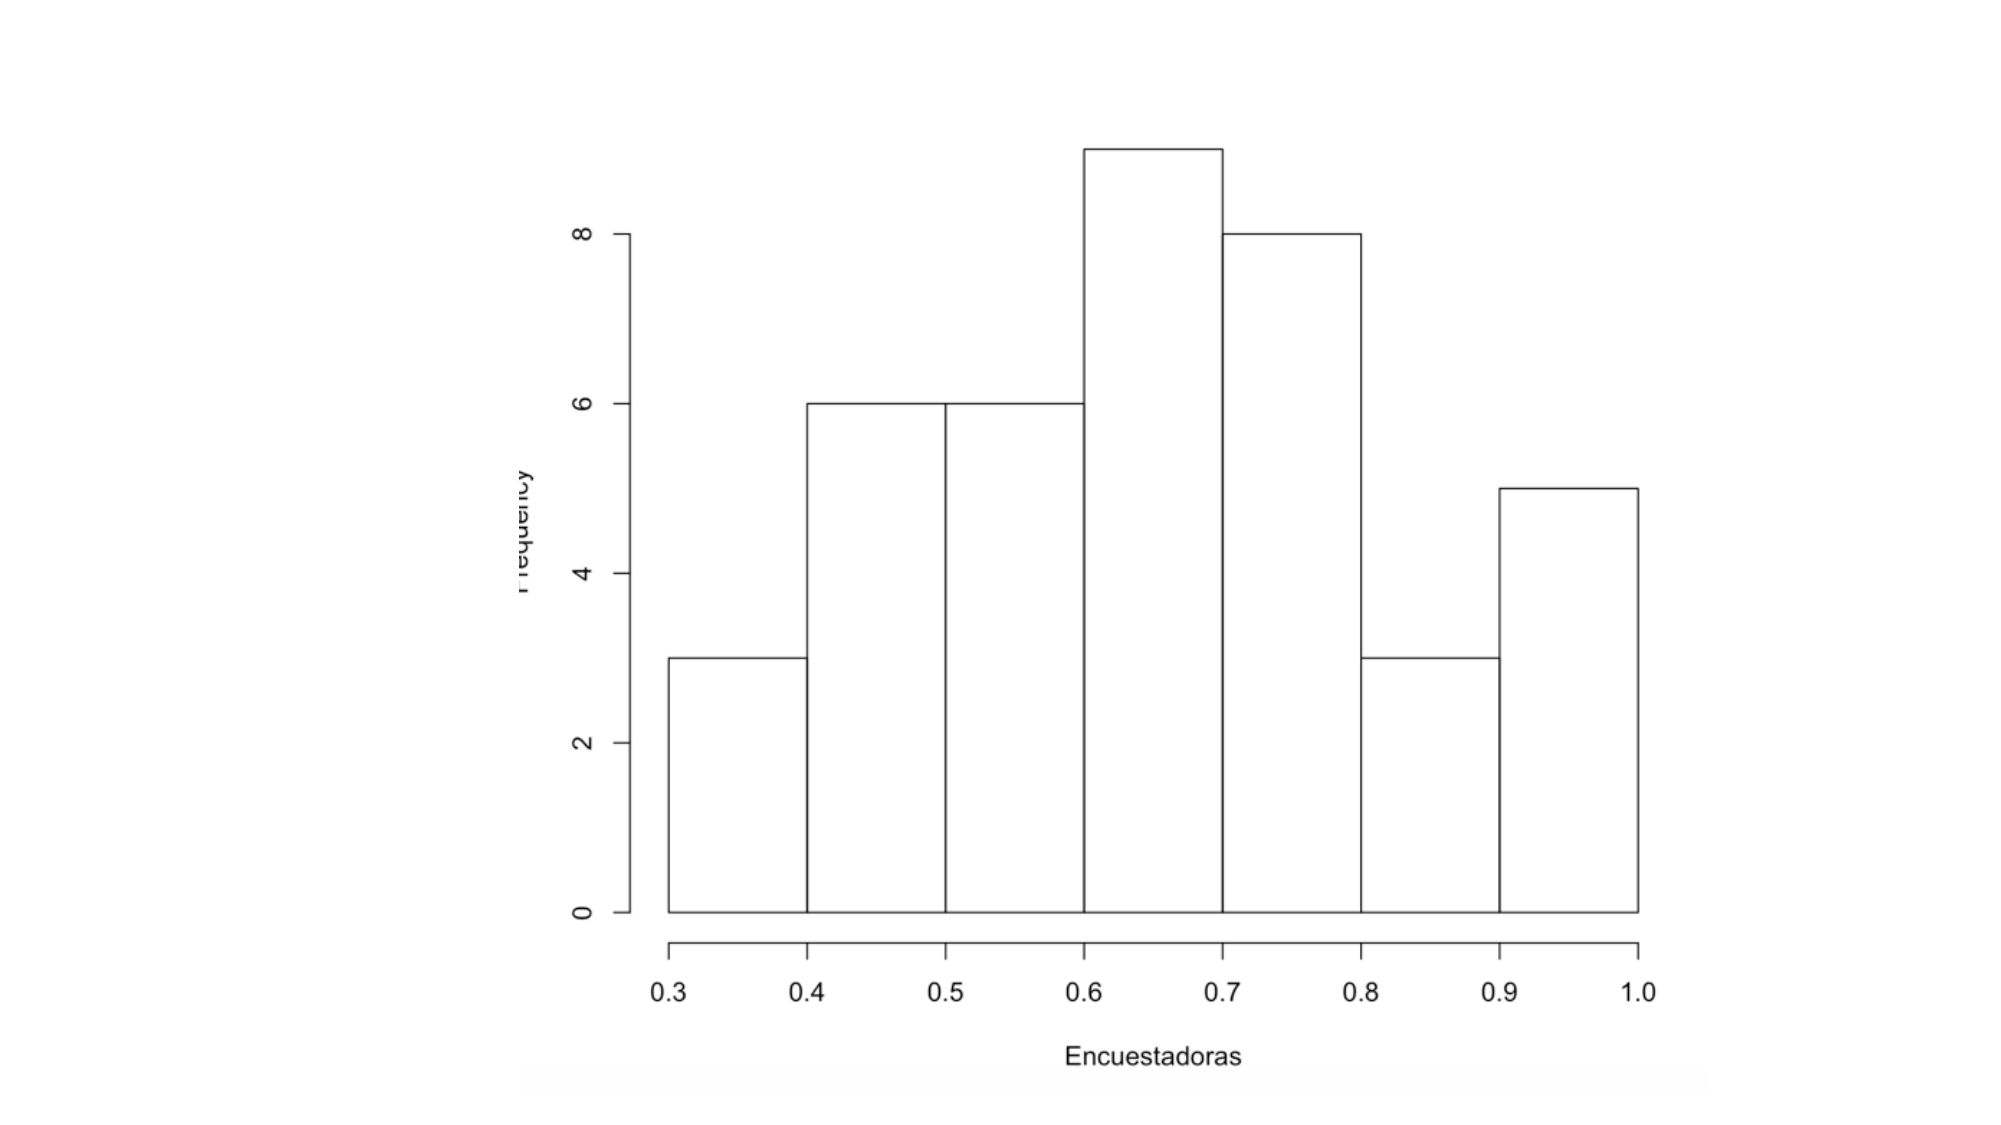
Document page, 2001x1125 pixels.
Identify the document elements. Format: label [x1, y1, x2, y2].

list [519, 25, 1710, 1095]
